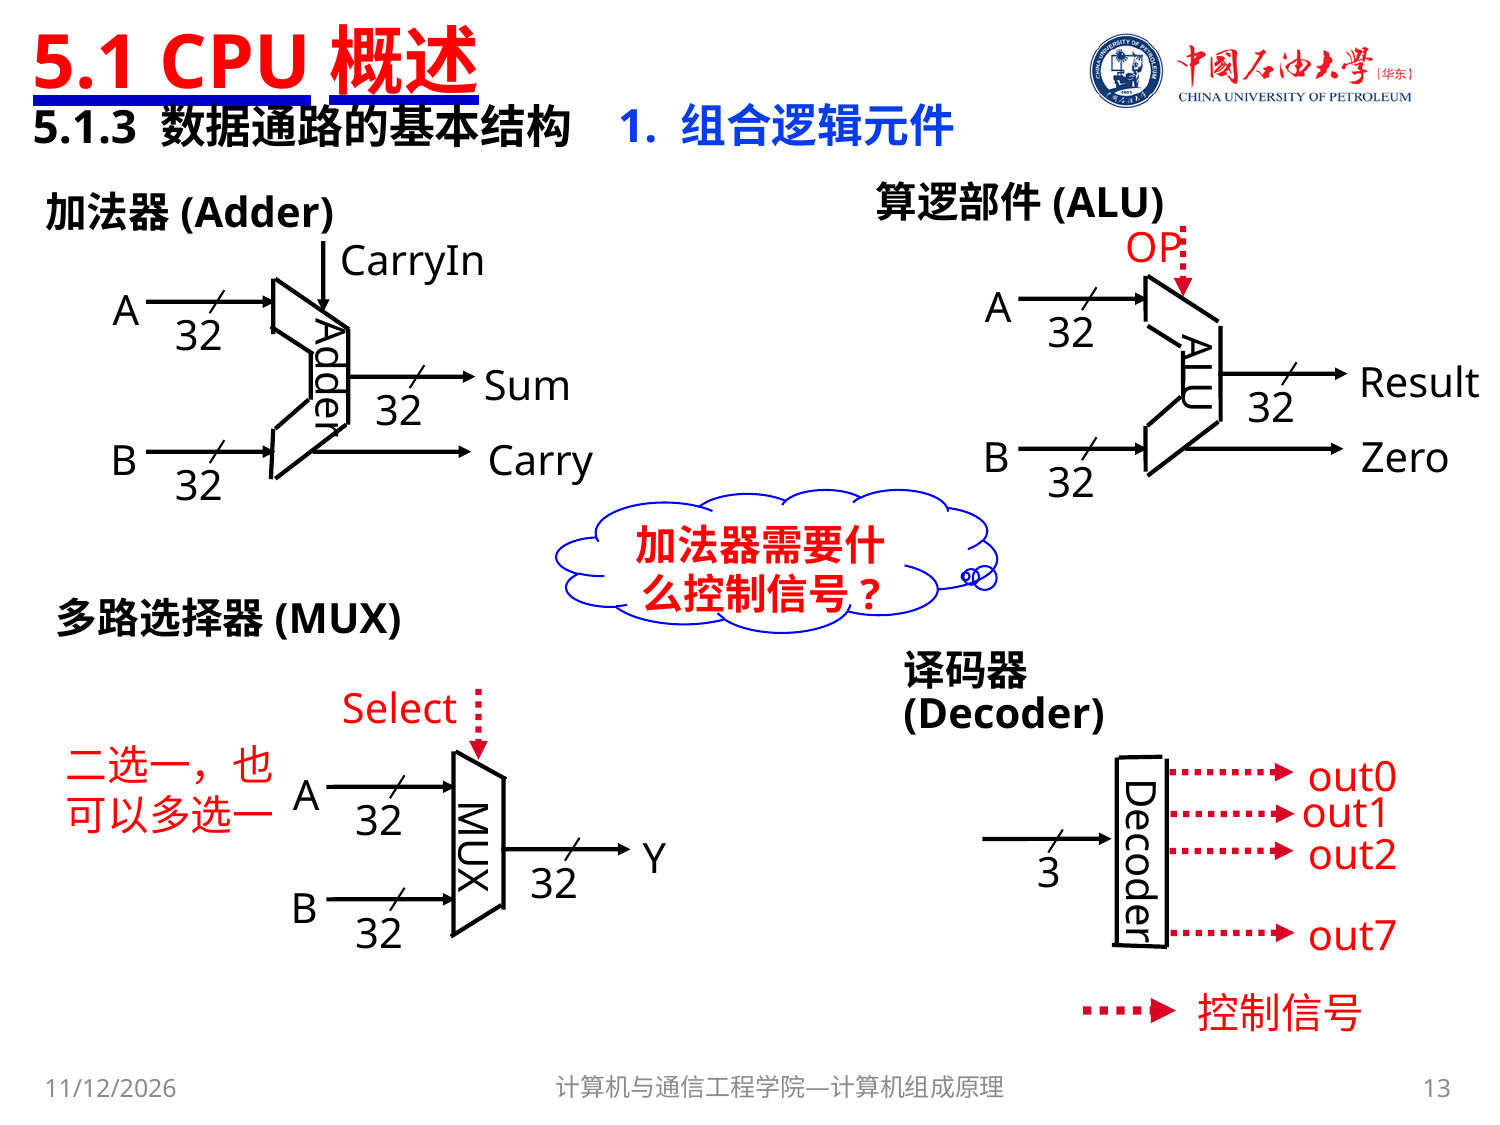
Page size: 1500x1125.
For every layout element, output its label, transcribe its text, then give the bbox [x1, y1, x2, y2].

text_box 加法器需要什么控制信号? [556, 489, 998, 633]
text_box 二选一，也可以多选一 [50, 731, 270, 846]
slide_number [29, 1059, 380, 1119]
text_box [1082, 979, 1412, 1046]
title 5.1 CPU概述 [17, 0, 1471, 89]
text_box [95, 226, 611, 517]
text_box 译码器(Decoder) [892, 647, 1226, 741]
slide_number 13 [1116, 1059, 1467, 1119]
text_box 多路选择器(MUX) [40, 584, 454, 655]
text_box 1. 组合逻辑元件 [603, 89, 970, 160]
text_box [967, 213, 1496, 514]
footer 计算机与通信工程学院—计算机组成原理 [501, 1056, 1059, 1117]
text_box 算逻部件(ALU) [860, 168, 1180, 234]
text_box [982, 741, 1416, 968]
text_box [275, 673, 684, 965]
list 5.1.3 数据通路的基本结构 [17, 89, 1471, 183]
text_box 加法器(Adder) [30, 177, 350, 243]
